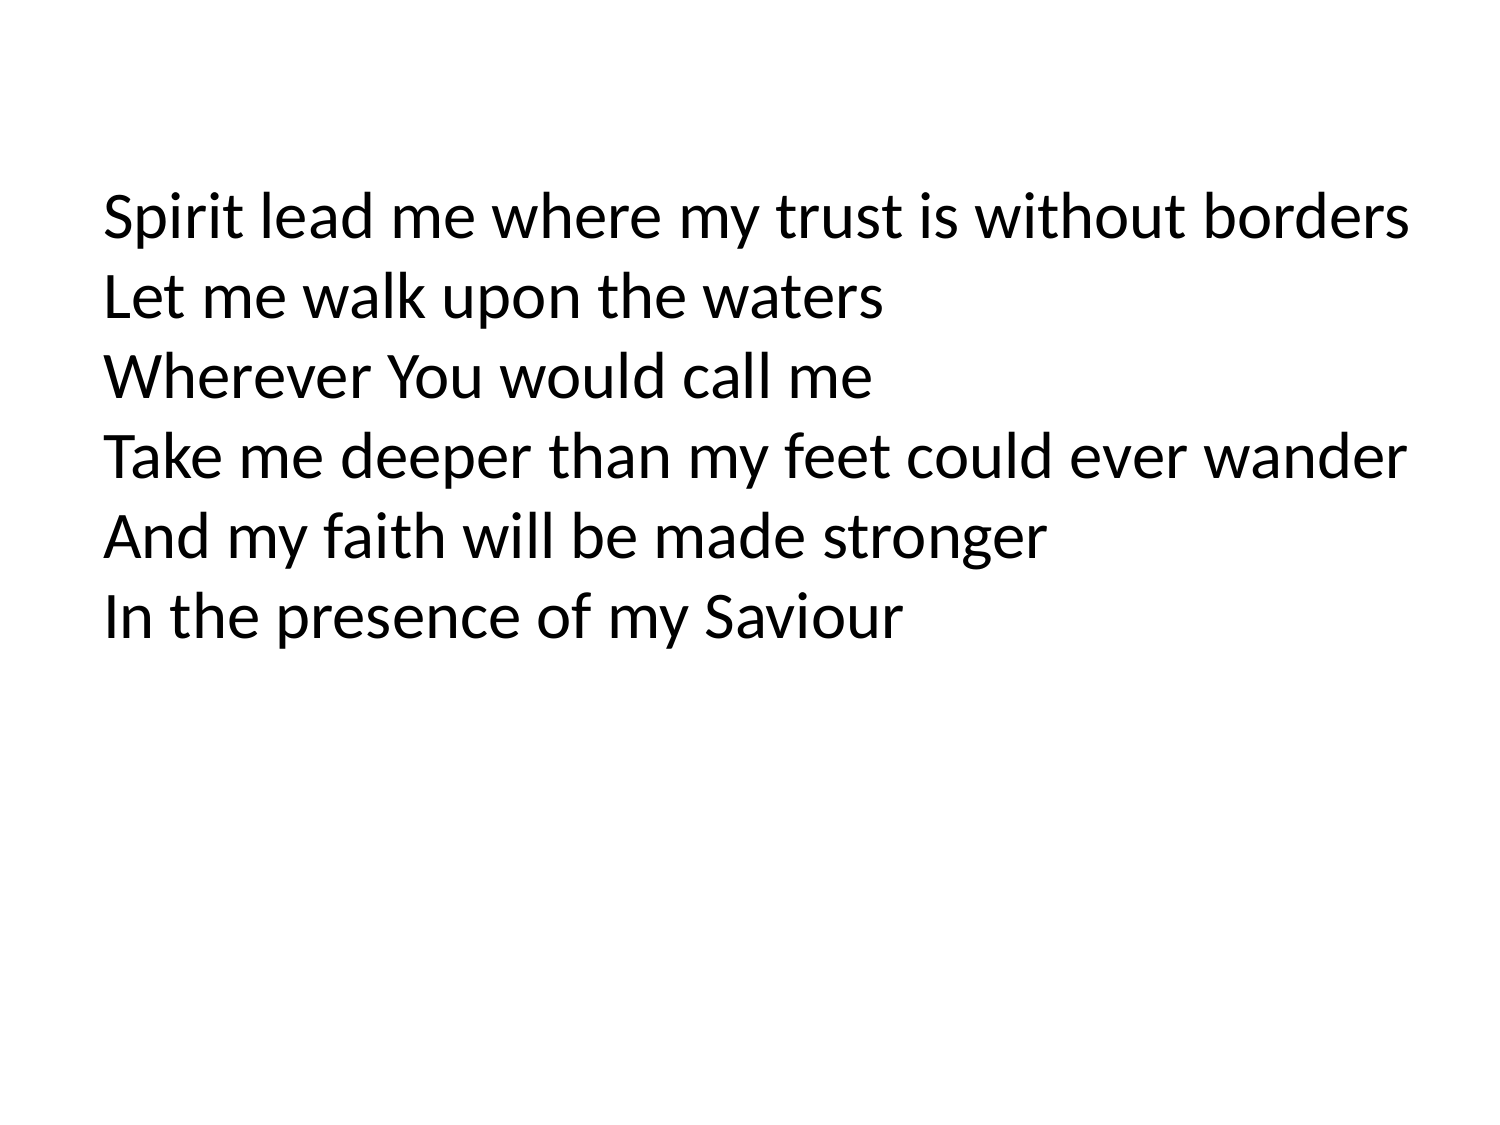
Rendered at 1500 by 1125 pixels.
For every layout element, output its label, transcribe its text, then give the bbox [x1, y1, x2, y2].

text_box Spirit lead me where my trust is without borders Let me walk upon the waters Wherever You would call me Take me deeper than my feet could ever wander And my faith will be made stronger In the presence of my Saviour [88, 119, 1427, 660]
